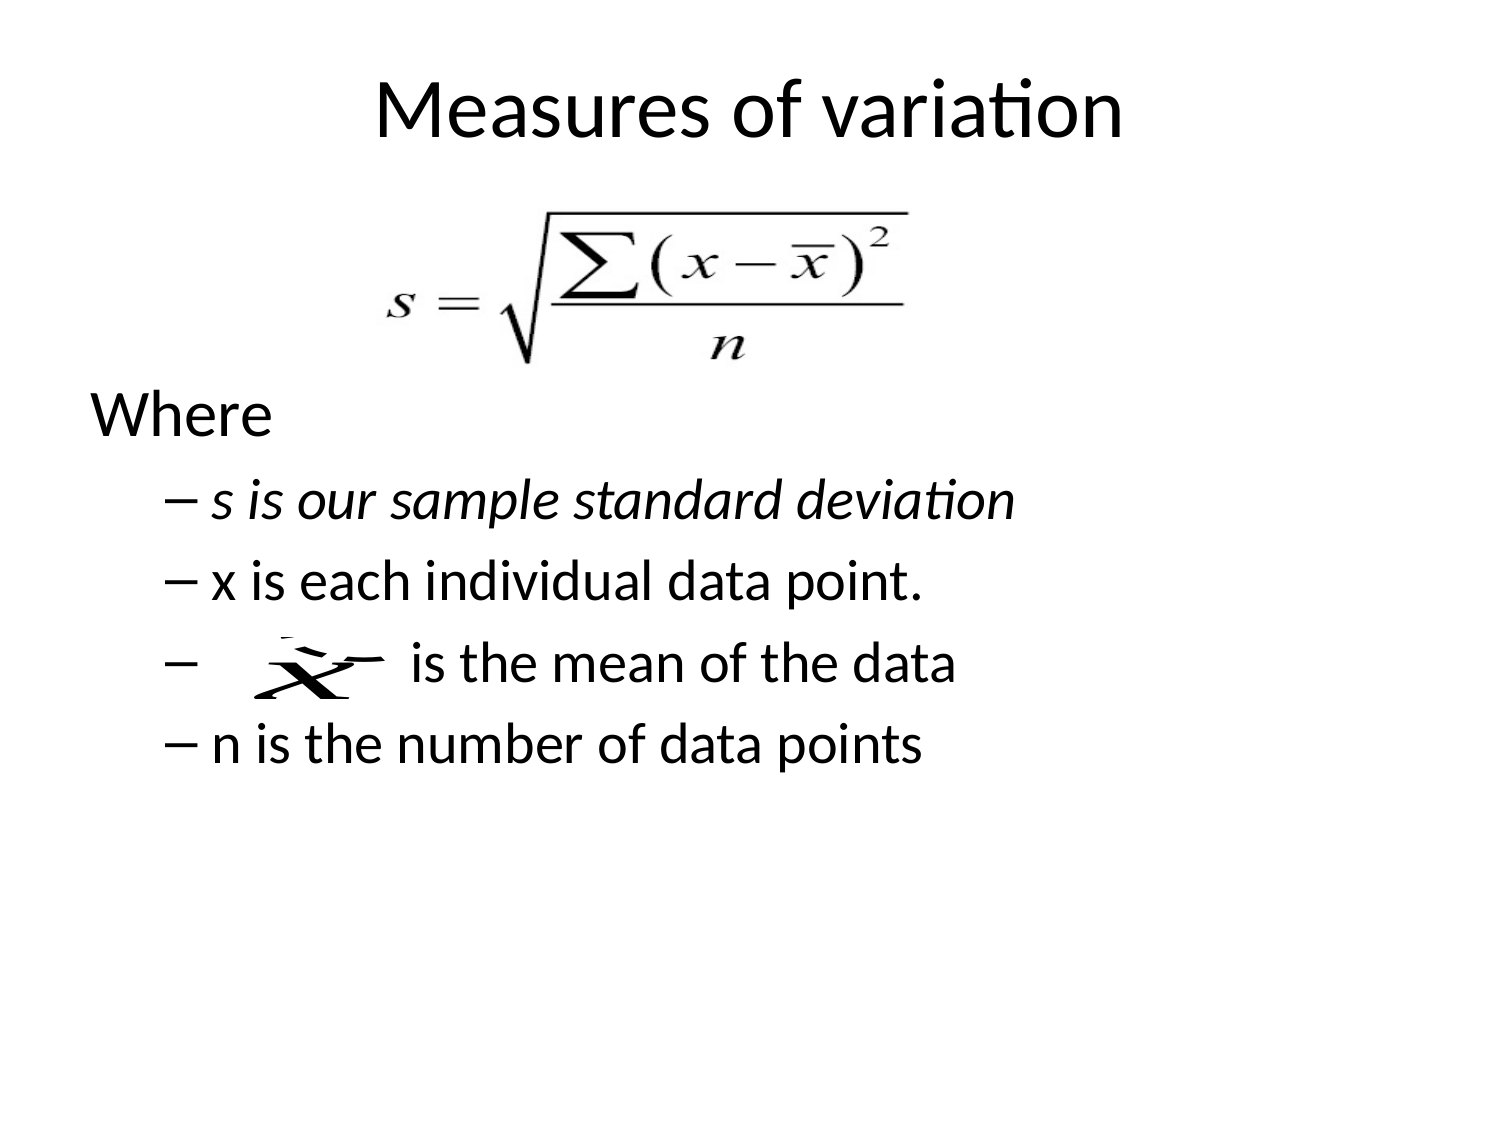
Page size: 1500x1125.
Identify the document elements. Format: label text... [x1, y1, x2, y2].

list Where s is our sample standard deviation x is each individual data point. is the mean of the data n is the number of data points [75, 174, 1425, 888]
title Measures of variation [75, 45, 1425, 163]
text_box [224, 637, 387, 713]
picture [374, 199, 922, 376]
